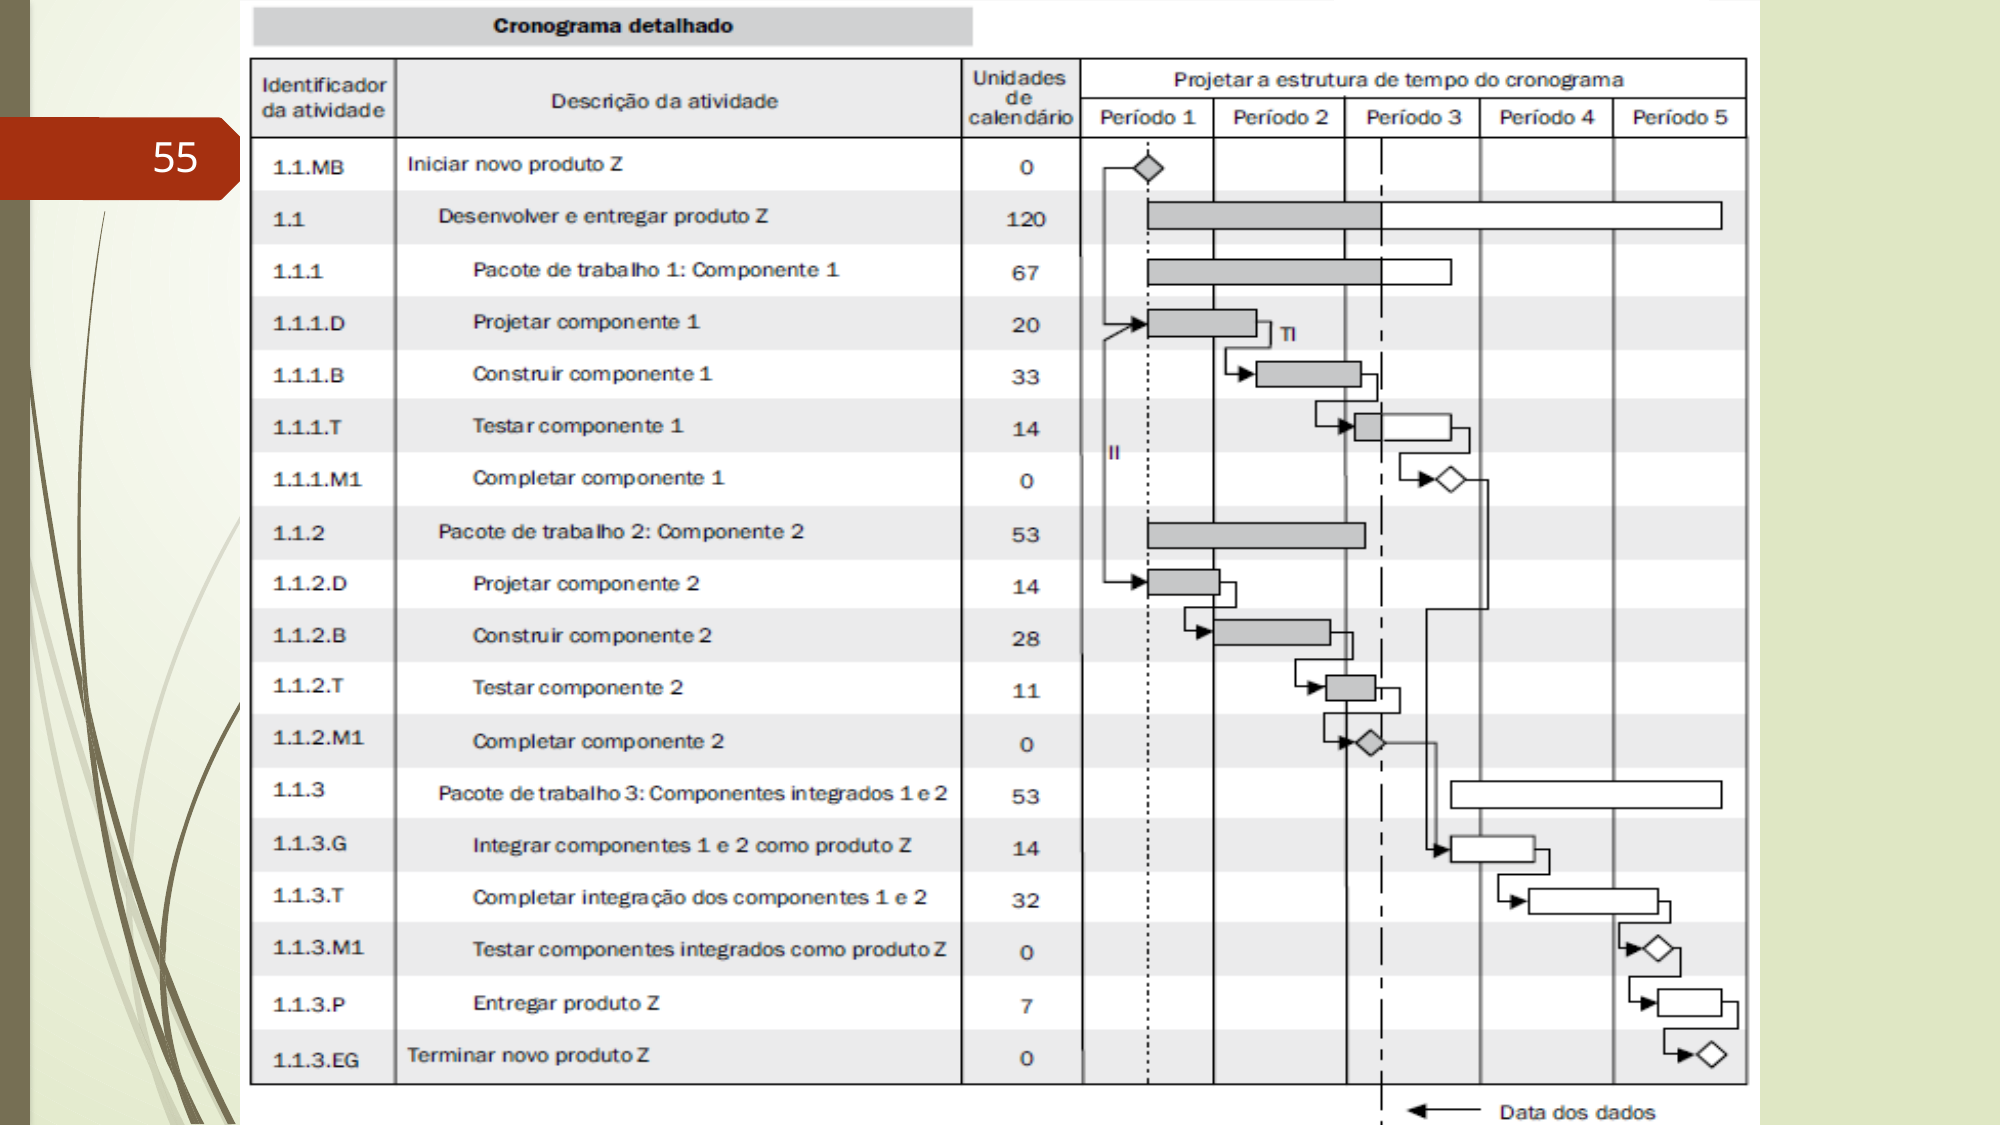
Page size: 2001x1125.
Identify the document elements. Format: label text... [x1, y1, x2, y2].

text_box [240, 0, 1760, 1125]
slide_number 55 [87, 129, 216, 190]
